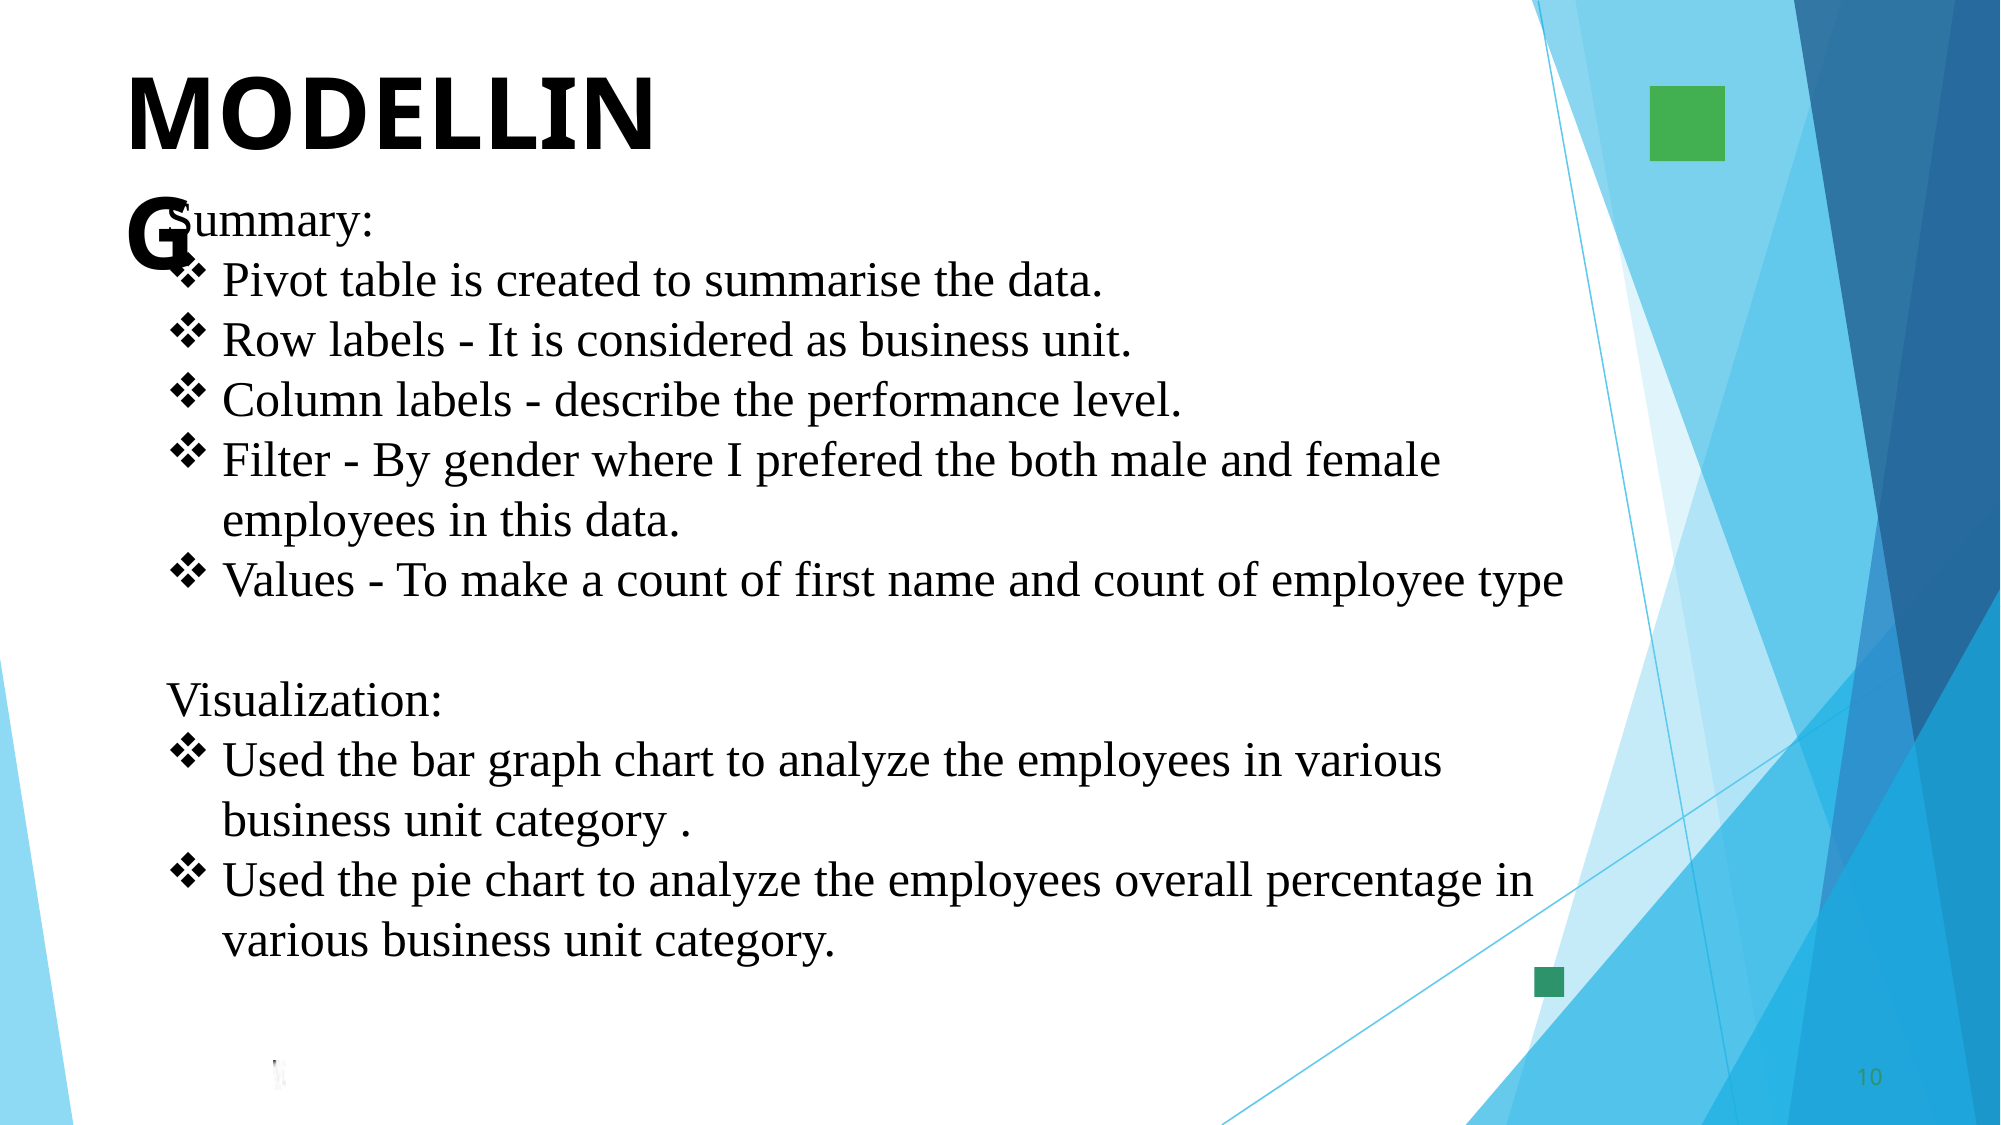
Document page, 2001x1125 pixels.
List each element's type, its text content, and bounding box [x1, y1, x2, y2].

text_box [1649, 86, 1725, 162]
text_box MODELLING [121, 47, 664, 290]
text_box Summary: Pivot table is created to summarise the data. Row labels - It is considered as business unit. Column labels - describe the performance level. Filter - By gender where I prefered the both male and female employees in this data. Values - To make a count of first name and count of employee type Visualization: Used the bar graph chart to analyze the employees in various business unit category . Used the pie chart to analyze the employees overall percentage in various business unit category. [151, 178, 1615, 997]
text_box [1849, 1061, 1888, 1095]
picture [273, 1060, 287, 1091]
